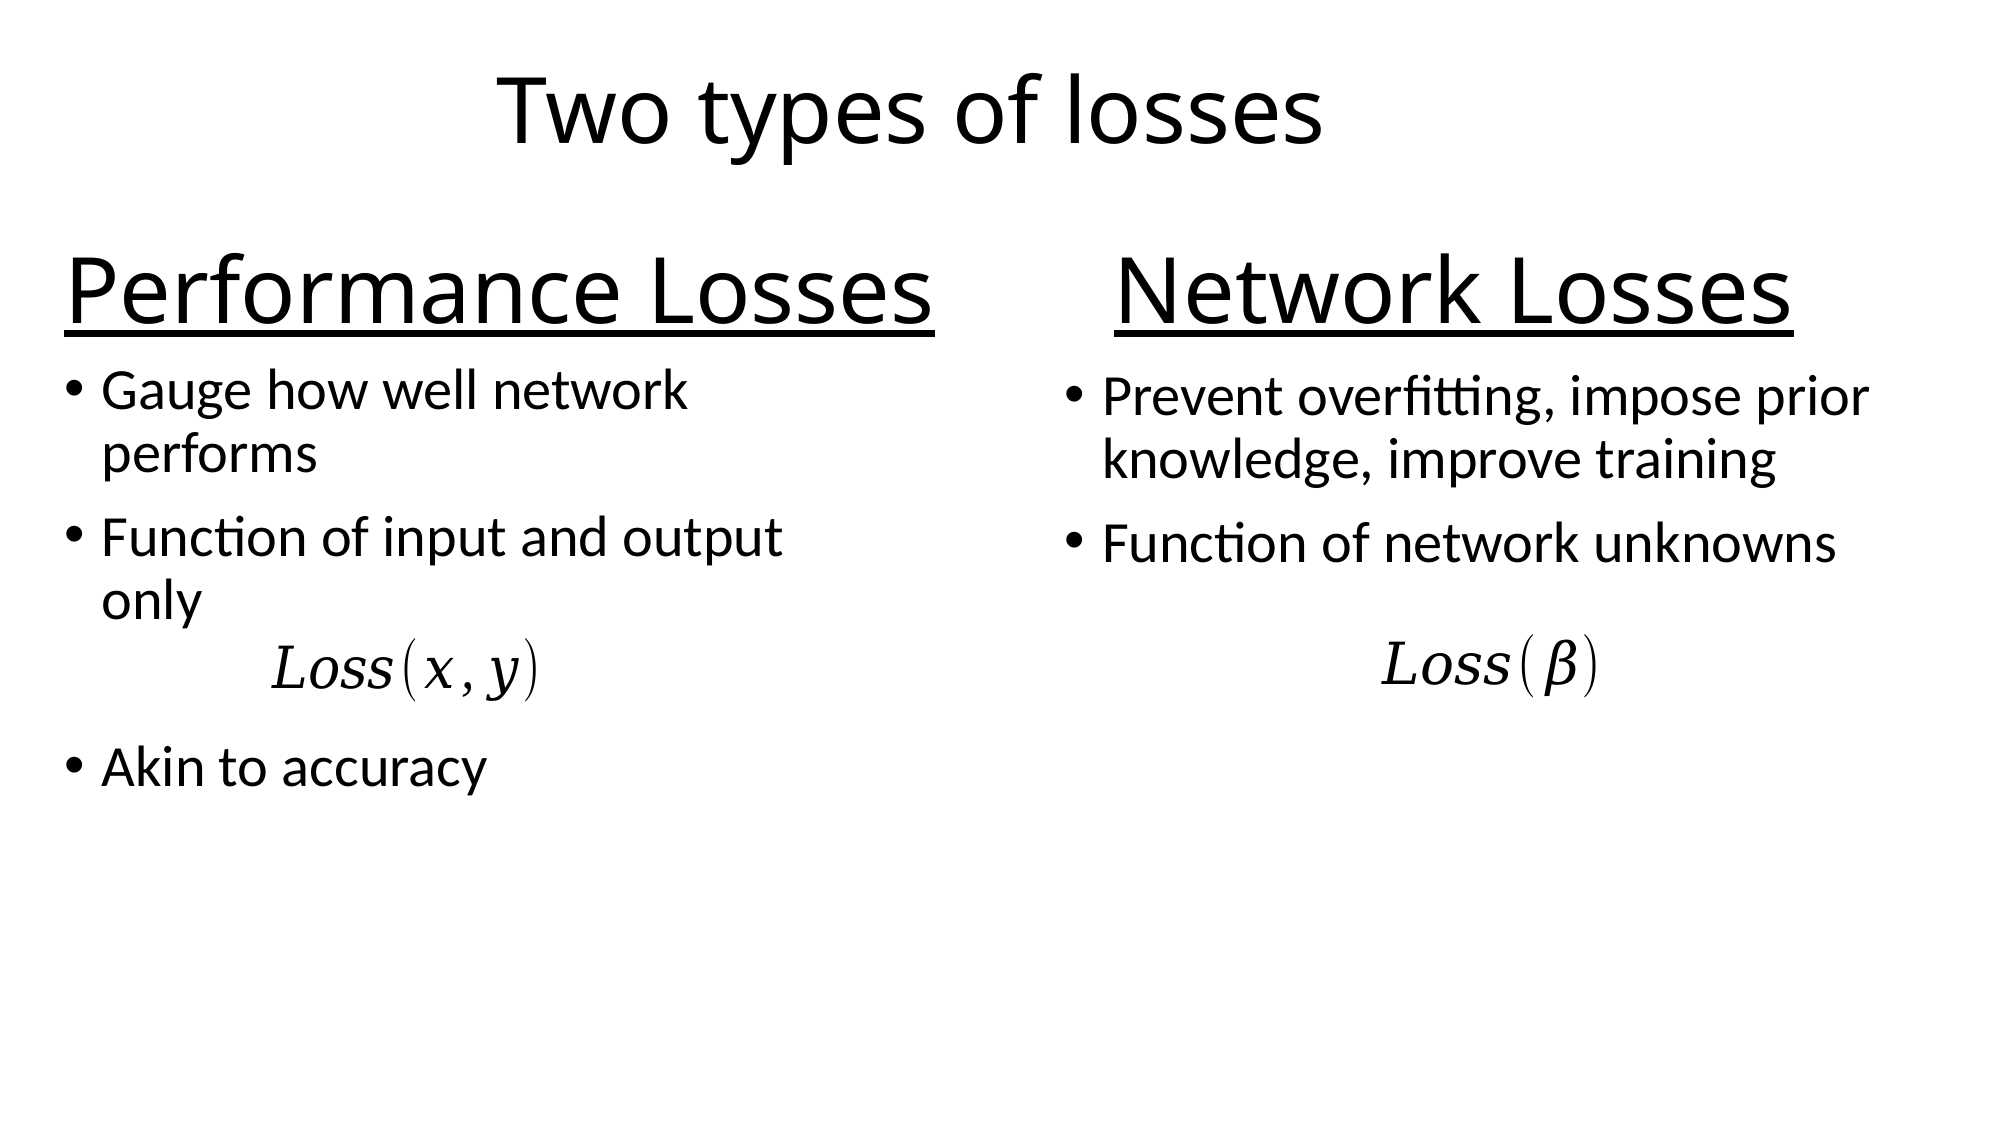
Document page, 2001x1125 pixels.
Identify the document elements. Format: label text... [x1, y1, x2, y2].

text_box Prevent overfitting, impose prior knowledge, improve training Function of network unknowns [1049, 357, 1930, 1053]
text_box Performance Losses [49, 167, 993, 420]
text_box Two types of losses [390, 39, 1433, 189]
text_box Network Losses [1098, 167, 2000, 420]
list Gauge how well network performs Function of input and output only Akin to accuracy [49, 351, 811, 1047]
